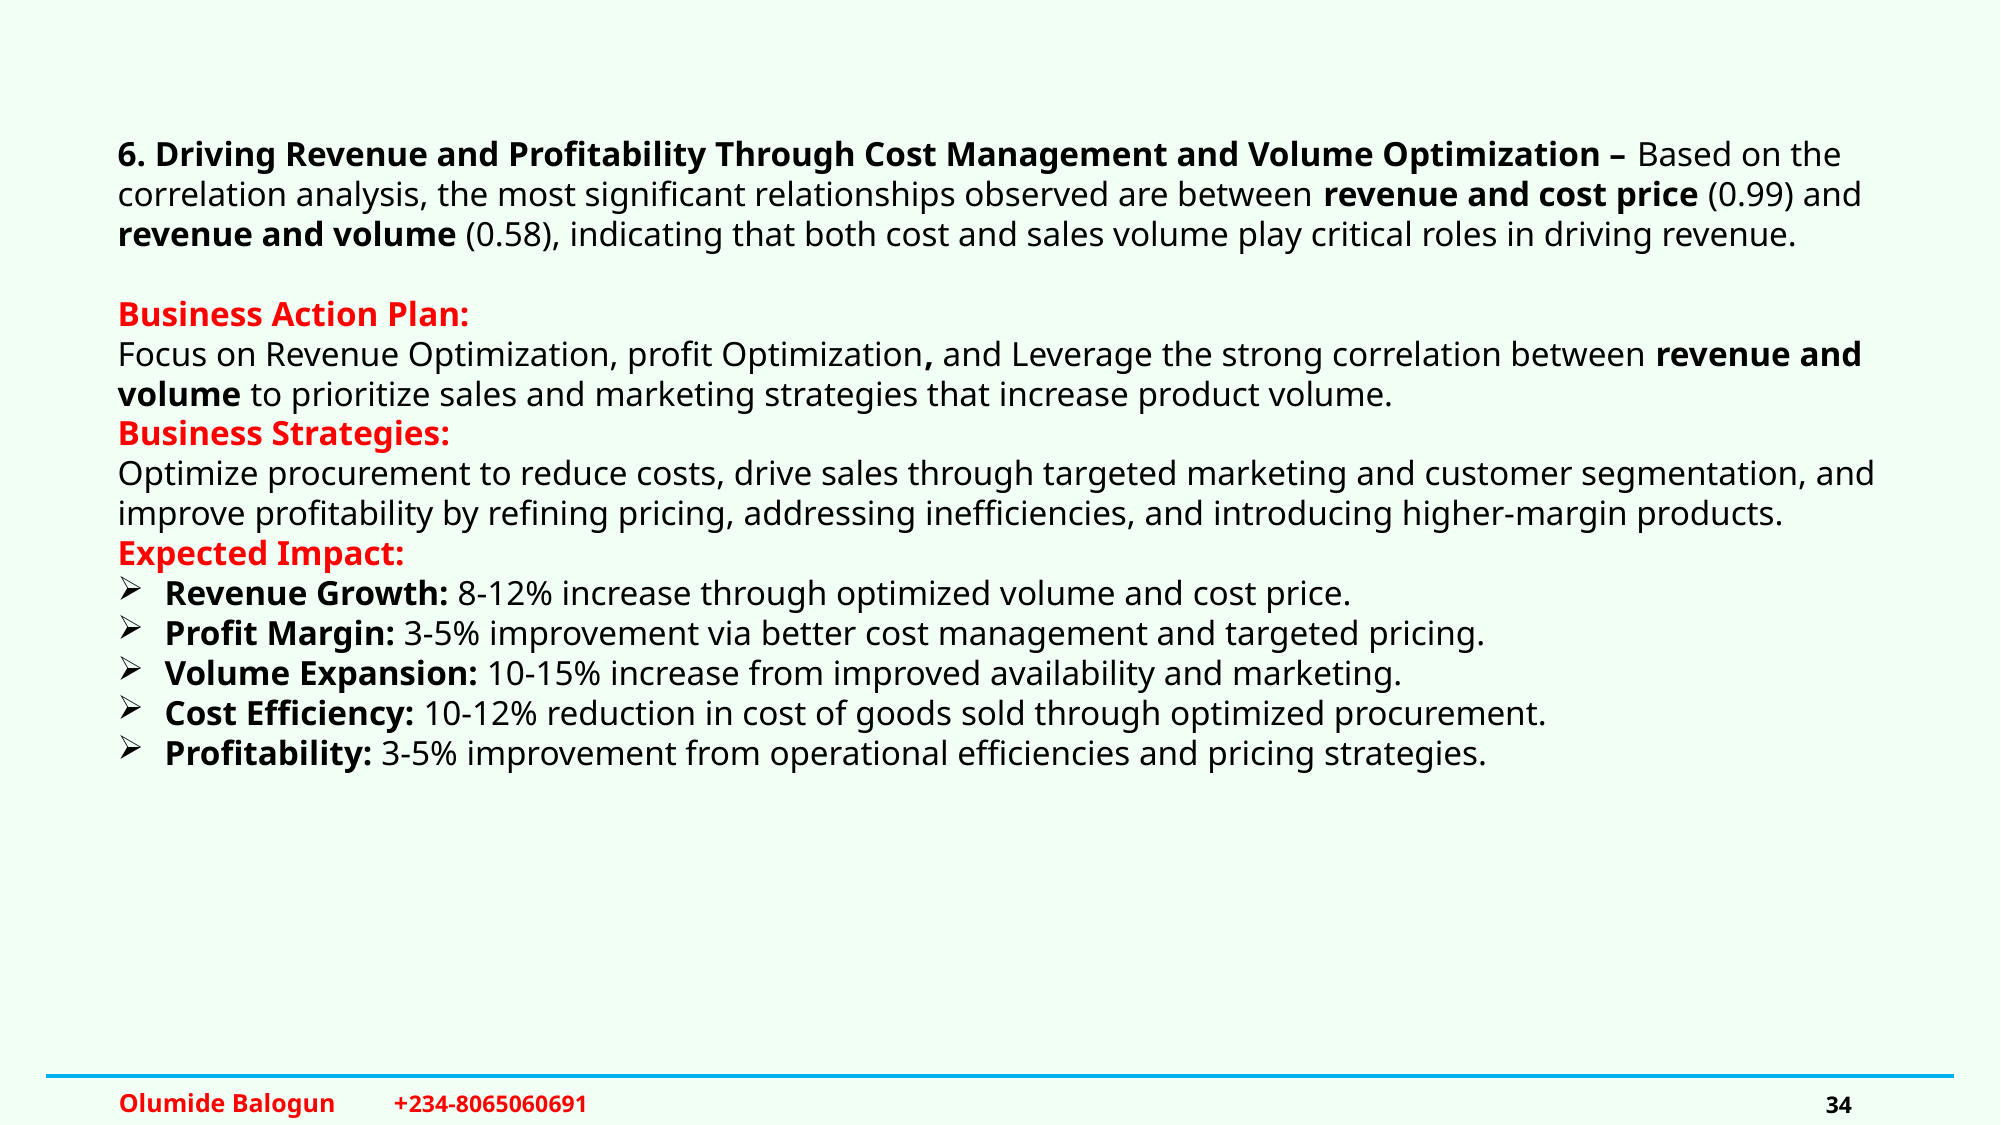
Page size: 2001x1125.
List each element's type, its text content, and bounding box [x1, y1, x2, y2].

text_box Olumide Balogun +234-8065060691 [103, 1080, 608, 1125]
text_box 6. Driving Revenue and Profitability Through Cost Management and Volume Optimization – Based on the correlation analysis, the most significant relationships observed are between revenue and cost price (0.99) and revenue and volume (0.58), indicating that both cost and sales volume play critical roles in driving revenue. Business Action Plan: Focus on Revenue Optimization, profit Optimization, and Leverage the strong correlation between revenue and volume to prioritize sales and marketing strategies that increase product volume. Business Strategies: Optimize procurement to reduce costs, drive sales through targeted marketing and customer segmentation, and improve profitability by refining pricing, addressing inefficiencies, and introducing higher-margin products. Expected Impact: Revenue Growth: 8-12% increase through optimized volume and cost price. Profit Margin: 3-5% improvement via better cost management and targeted pricing. Volume Expansion: 10-15% increase from improved availability and marketing. Cost Efficiency: 10-12% reduction in cost of goods sold through optimized procurement. Profitability: 3-5% improvement from operational efficiencies and pricing strategies. [102, 85, 1897, 780]
text_box 34 [1810, 1083, 1874, 1125]
